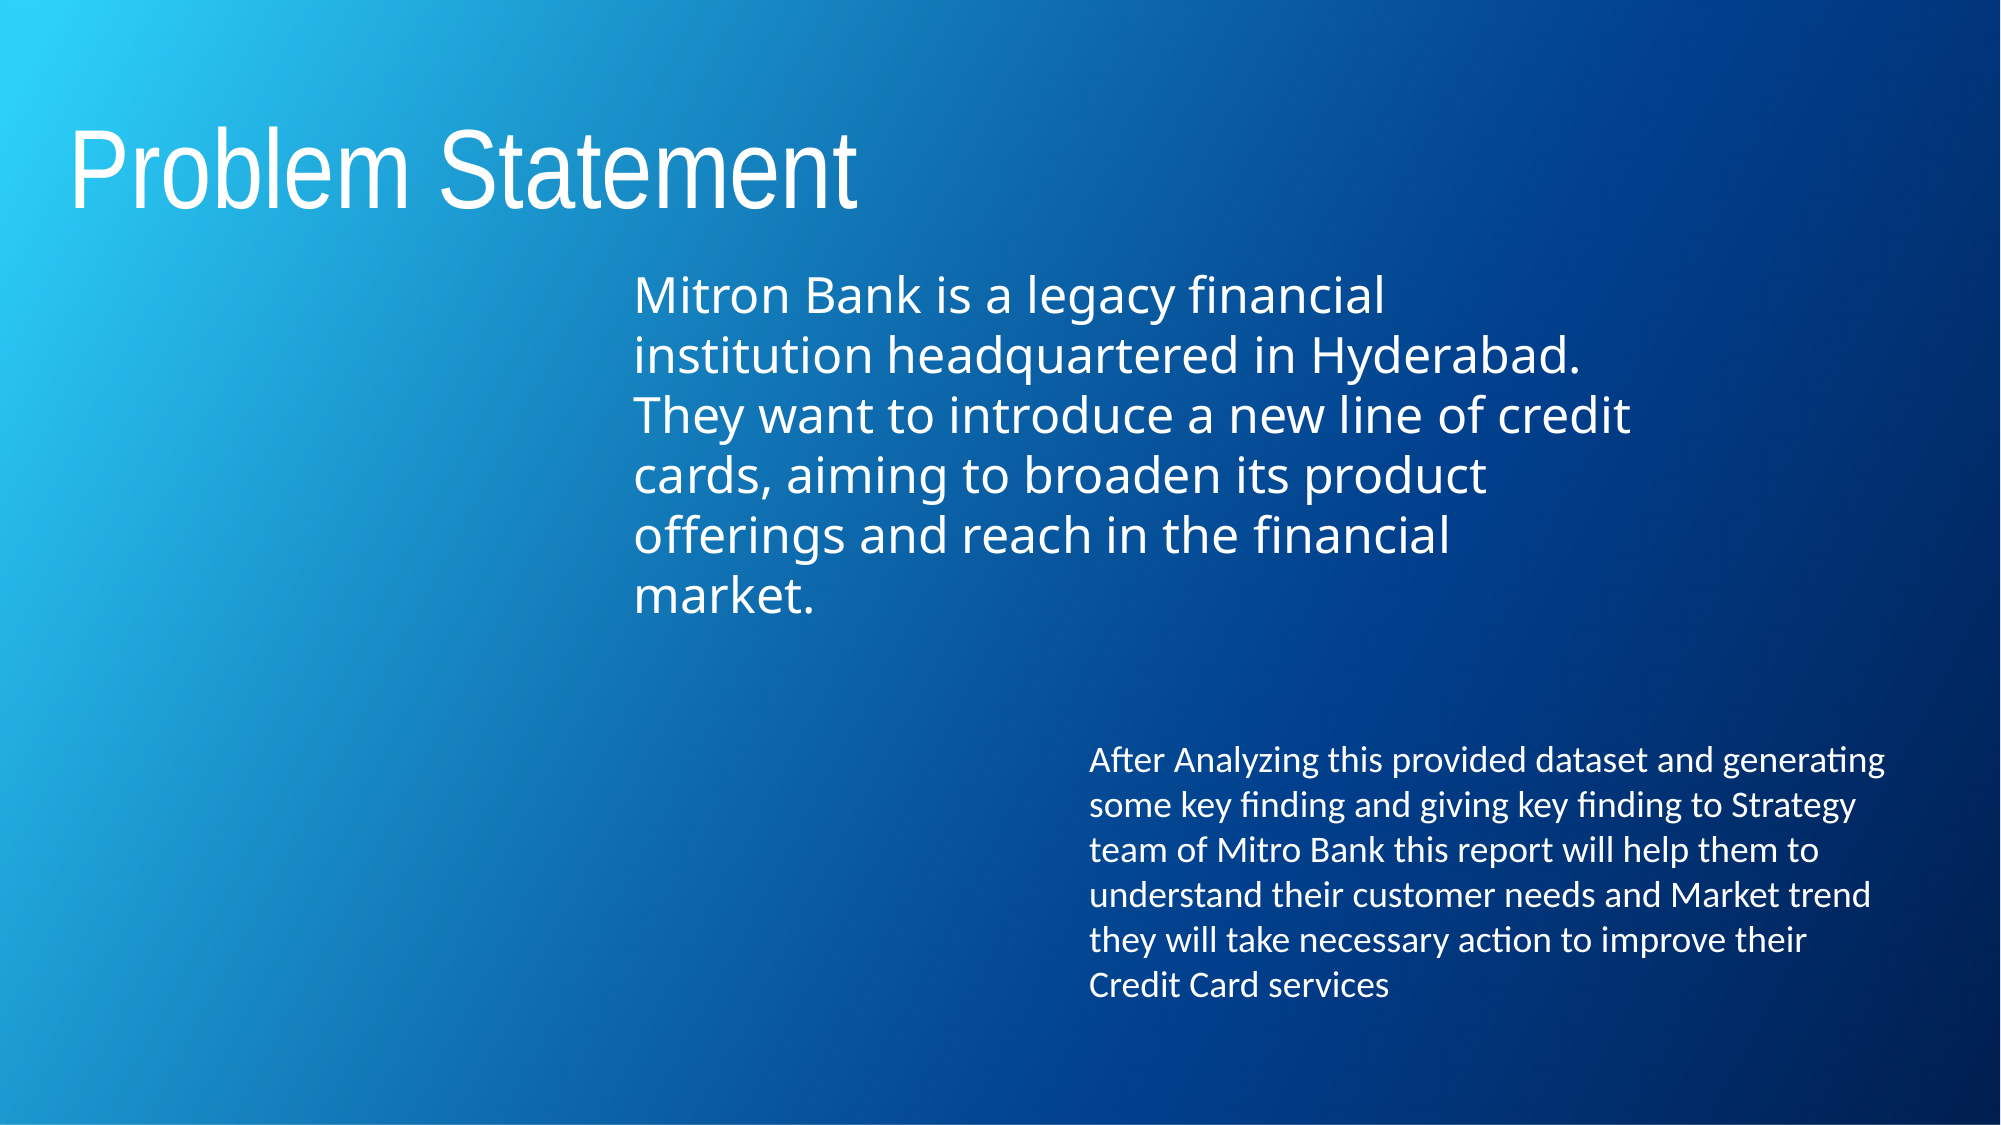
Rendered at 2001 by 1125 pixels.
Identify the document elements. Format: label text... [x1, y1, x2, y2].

text_box Problem Statement [54, 88, 924, 239]
text_box After Analyzing this provided dataset and generating some key finding and giving key finding to Strategy team of Mitro Bank this report will help them to understand their customer needs and Market trend they will take necessary action to improve their Credit Card services [1074, 727, 1909, 1012]
text_box Mitron Bank is a legacy financial institution headquartered in Hyderabad. They want to introduce a new line of credit cards, aiming to broaden its product offerings and reach in the financial market. [619, 256, 1654, 677]
picture [0, 0, 2001, 1125]
